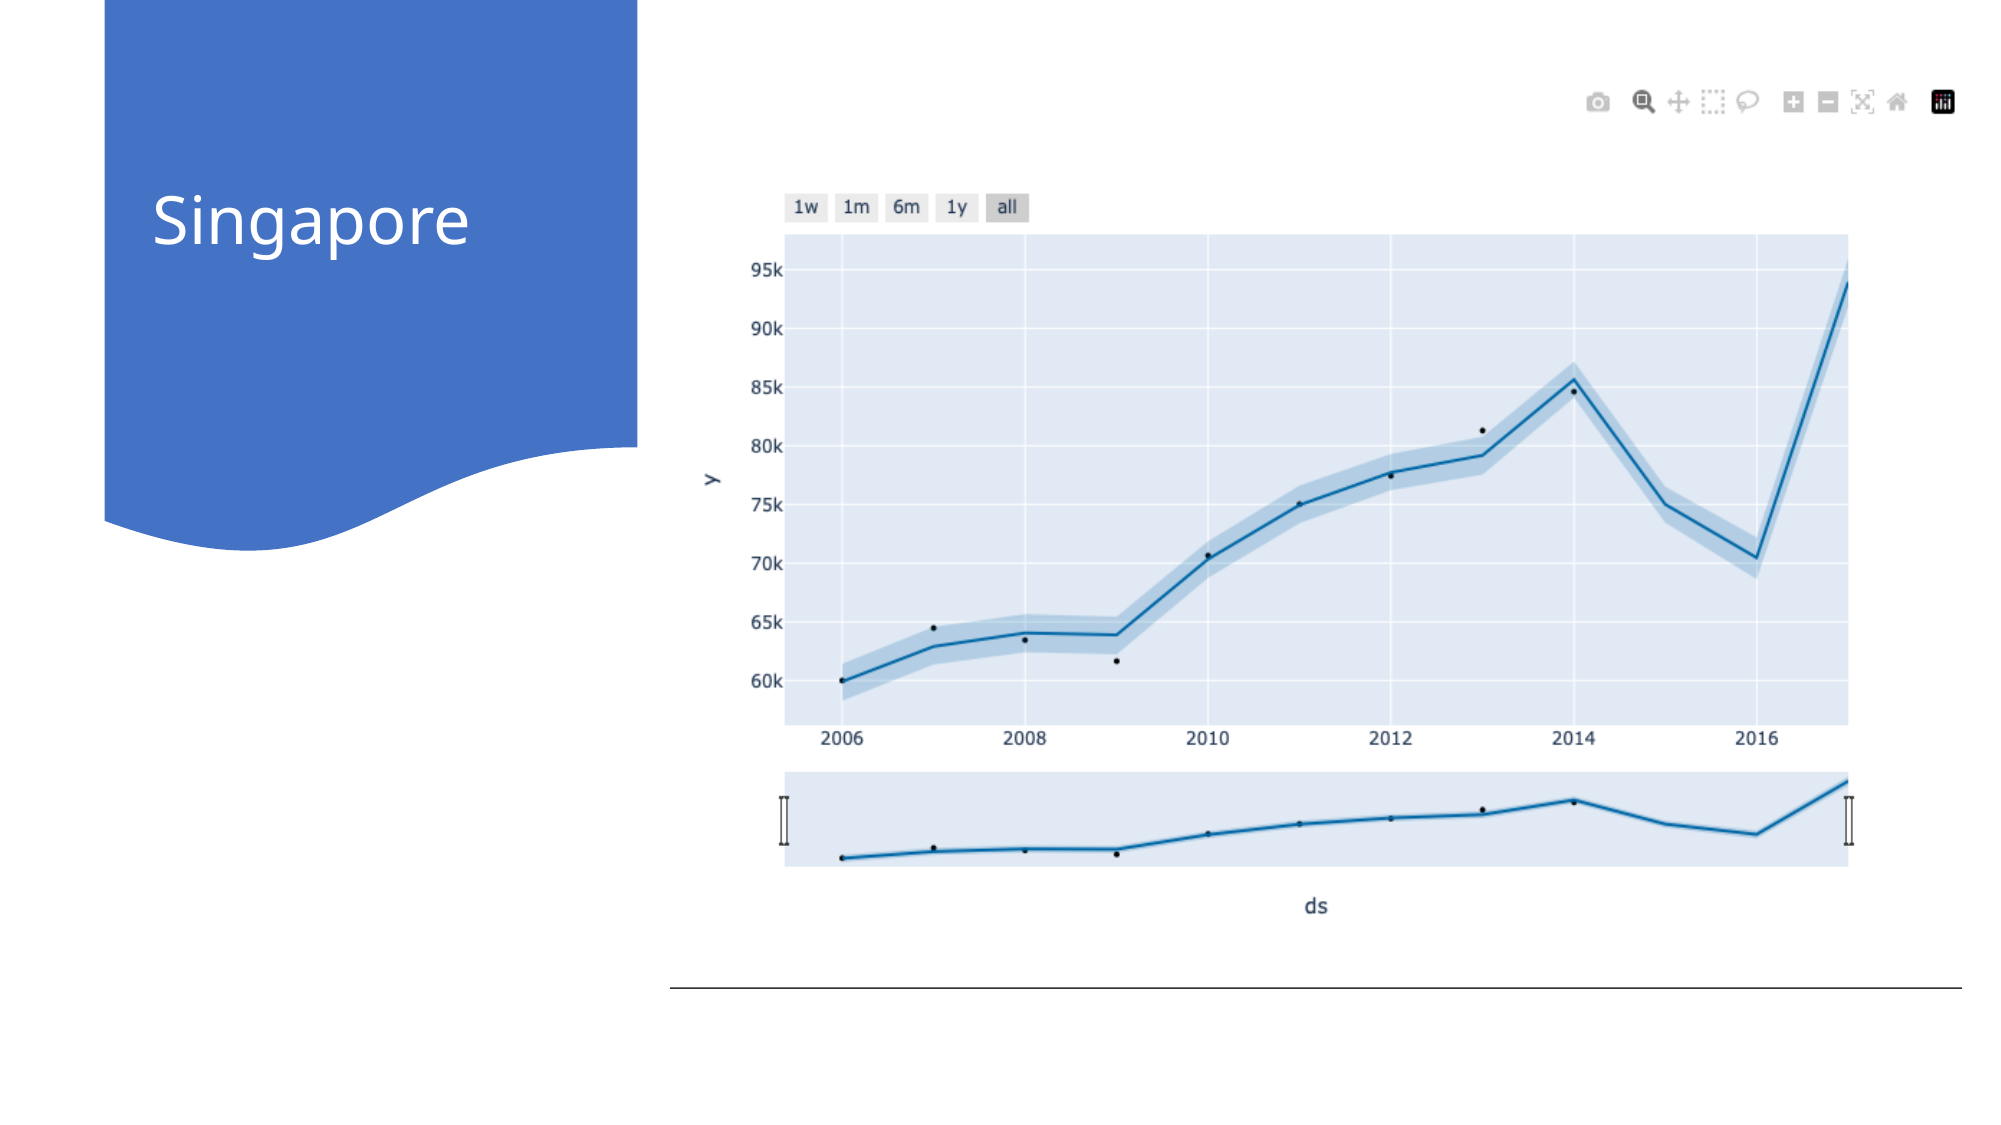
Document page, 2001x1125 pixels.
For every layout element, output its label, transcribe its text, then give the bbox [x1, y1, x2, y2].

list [670, 84, 1962, 990]
text_box [103, 0, 639, 552]
title Singapore [137, 28, 604, 417]
